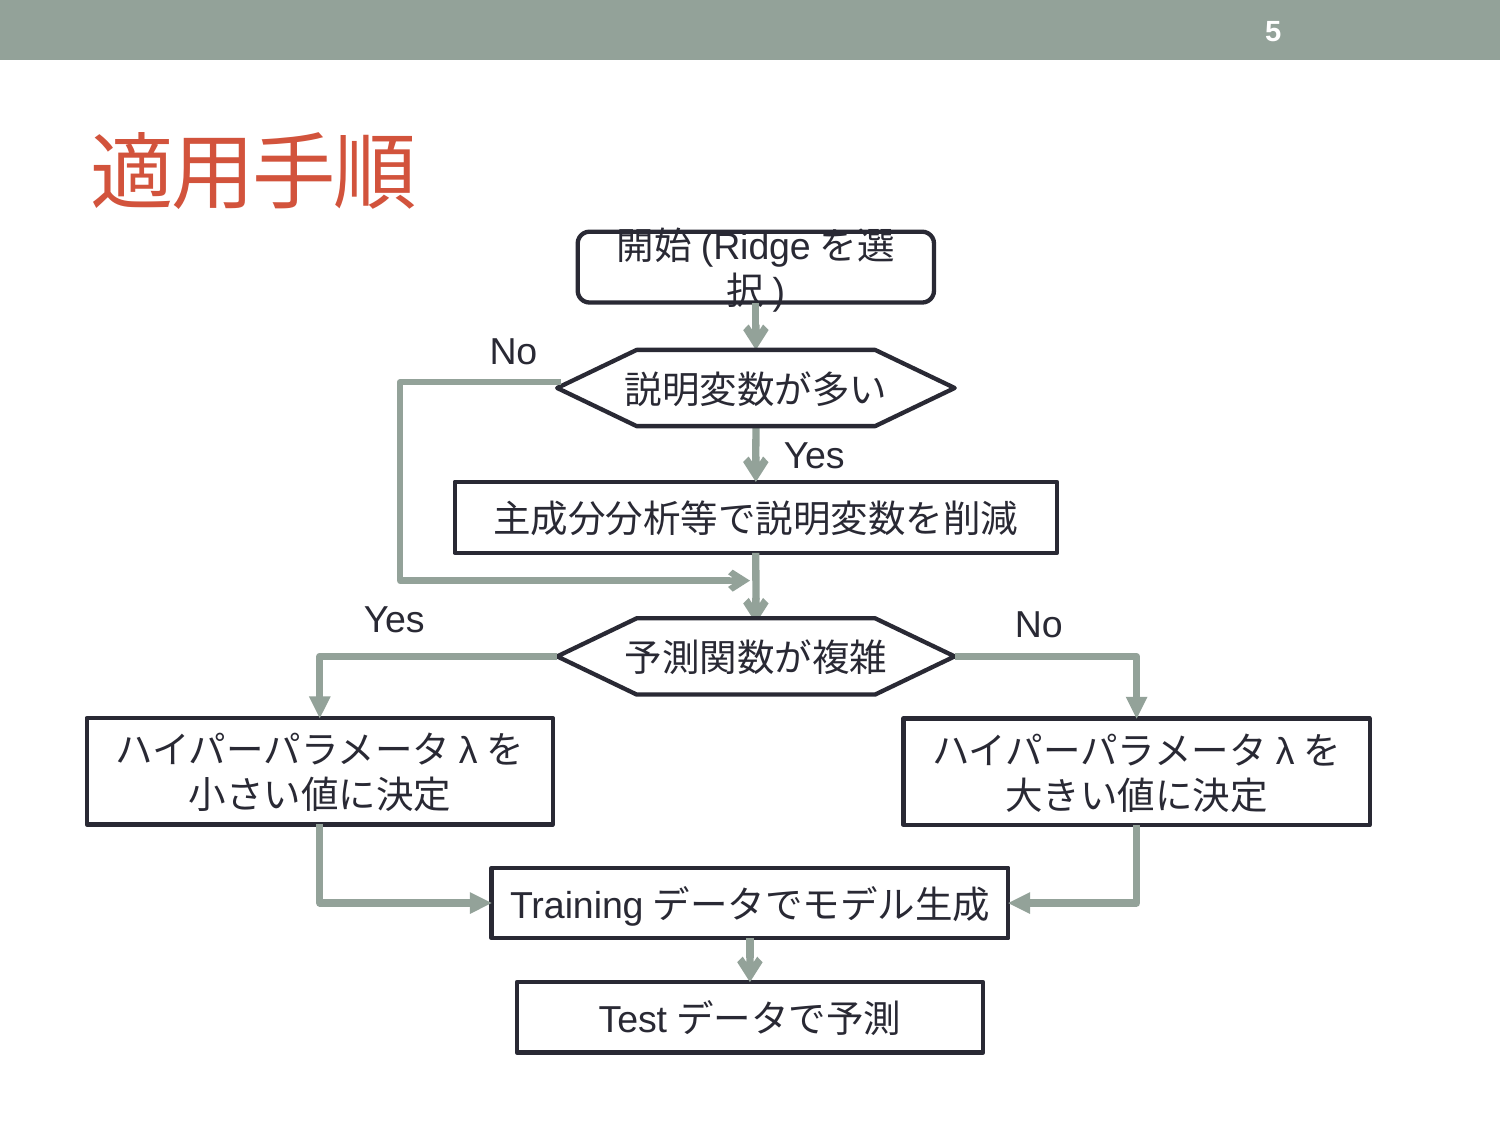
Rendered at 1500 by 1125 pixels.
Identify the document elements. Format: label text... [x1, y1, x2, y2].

slide_number 5 [1250, 3, 1425, 57]
text_box ハイパーパラメータλを 小さい値に決定 [85, 716, 555, 827]
text_box Trainingデータでモデル生成 [489, 866, 1010, 940]
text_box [1033, 799, 1112, 929]
text_box Yes [769, 424, 860, 484]
text_box 予測関数が複雑 [559, 616, 955, 697]
text_box ハイパーパラメータλを 大きい値に決定 [901, 716, 1372, 827]
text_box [954, 656, 1137, 719]
text_box No [474, 319, 553, 380]
text_box 説明変数が多い [562, 347, 957, 429]
text_box [398, 380, 751, 589]
title 適用手順 [75, 87, 1425, 250]
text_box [319, 656, 558, 719]
text_box Testデータで予測 [515, 980, 985, 1055]
text_box 開始(Ridgeを選択) [575, 229, 937, 305]
text_box Yes [348, 588, 440, 648]
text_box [366, 777, 446, 950]
text_box 主成分分析等で説明変数を削減 [656, 480, 1059, 555]
text_box No [1000, 592, 1078, 653]
